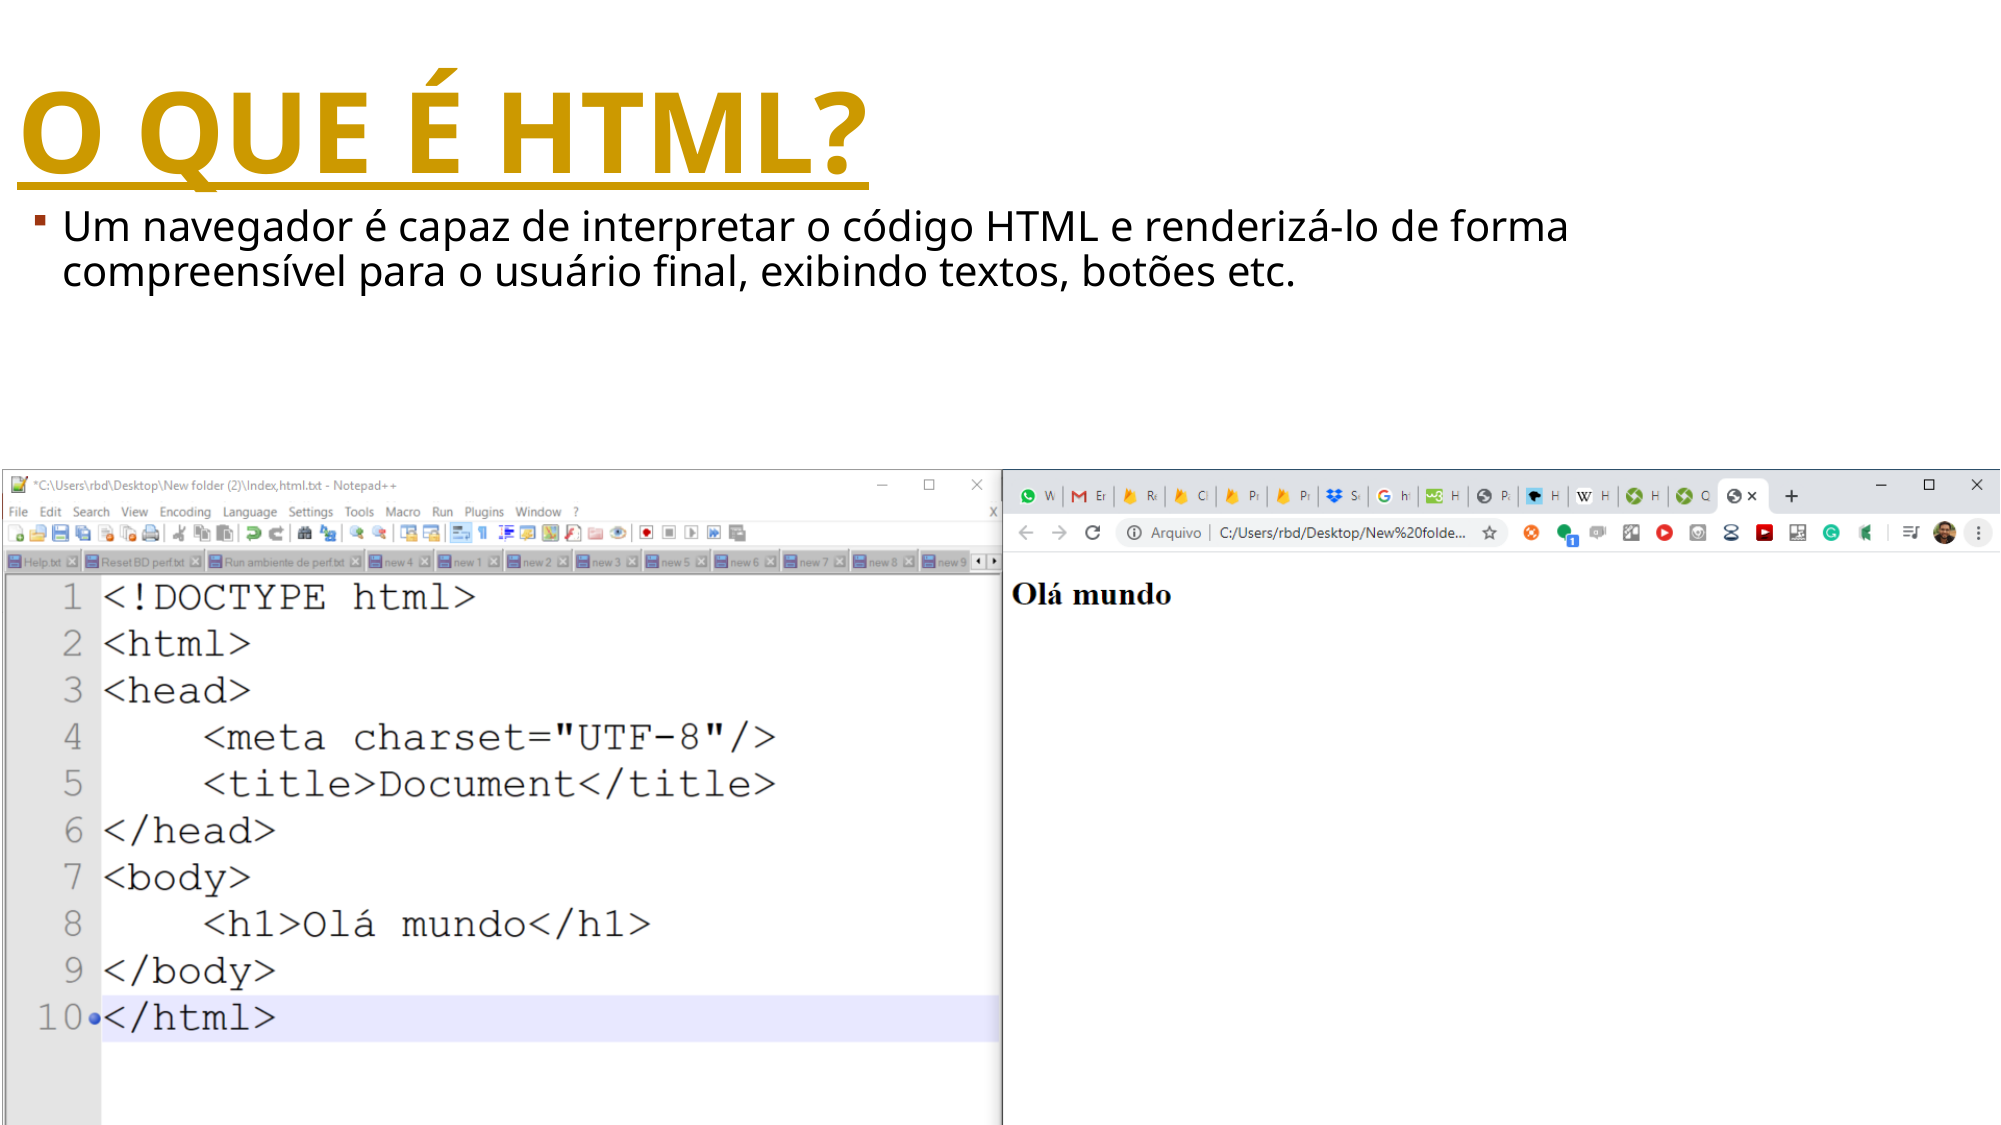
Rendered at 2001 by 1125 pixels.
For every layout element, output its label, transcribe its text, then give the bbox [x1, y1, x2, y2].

picture [2, 469, 1998, 1125]
list Um navegador é capaz de interpretar o código HTML e renderizá-lo de forma compreensível para o usuário final, exibindo textos, botões etc. [17, 198, 1668, 469]
title O que é HTML? [2, 0, 1653, 264]
